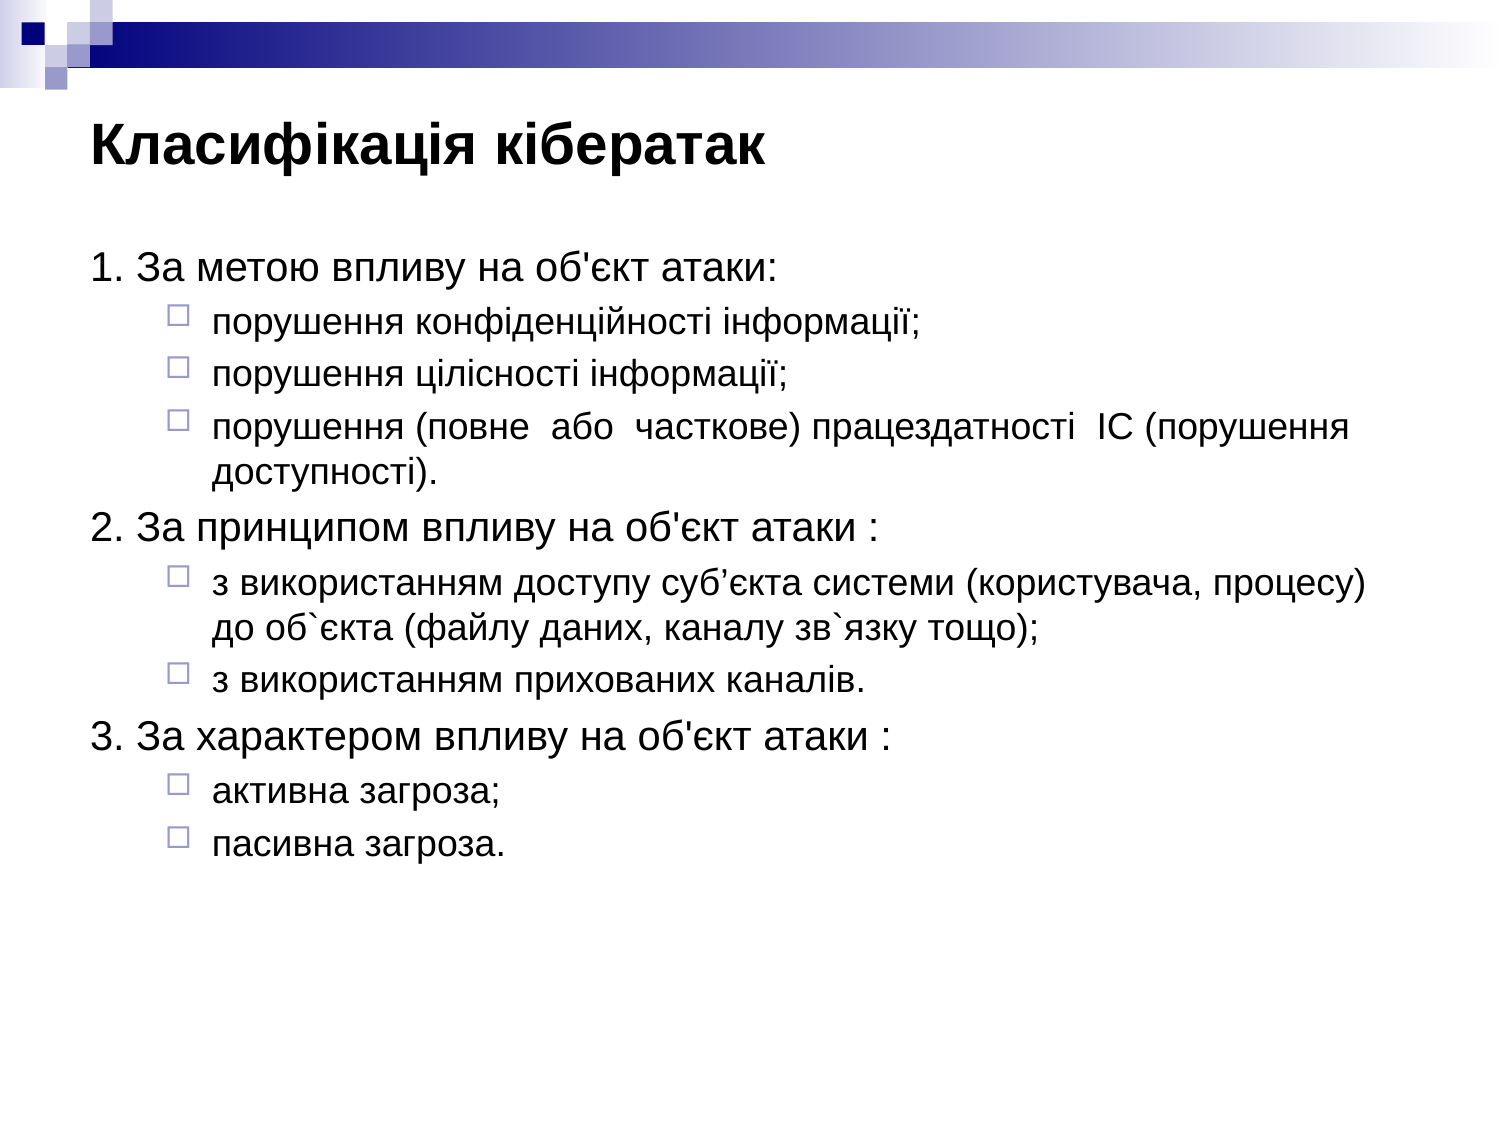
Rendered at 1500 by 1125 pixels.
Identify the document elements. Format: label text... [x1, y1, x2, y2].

list 1. За метою впливу на об'єкт атаки: порушення конфіденційності інформації; порушення цілісності інформації; порушення (повне або часткове) працездатності ІС (порушення доступності). 2. За принципом впливу на об'єкт атаки : з використанням доступу суб’єкта системи (користувача, процесу) до об`єкта (файлу даних, каналу зв`язку тощо); з використанням прихованих каналів. 3. За характером впливу на об'єкт атаки : активна загроза; пасивна загроза. [74, 231, 1426, 963]
title Класифікація кібератак [74, 74, 1426, 209]
